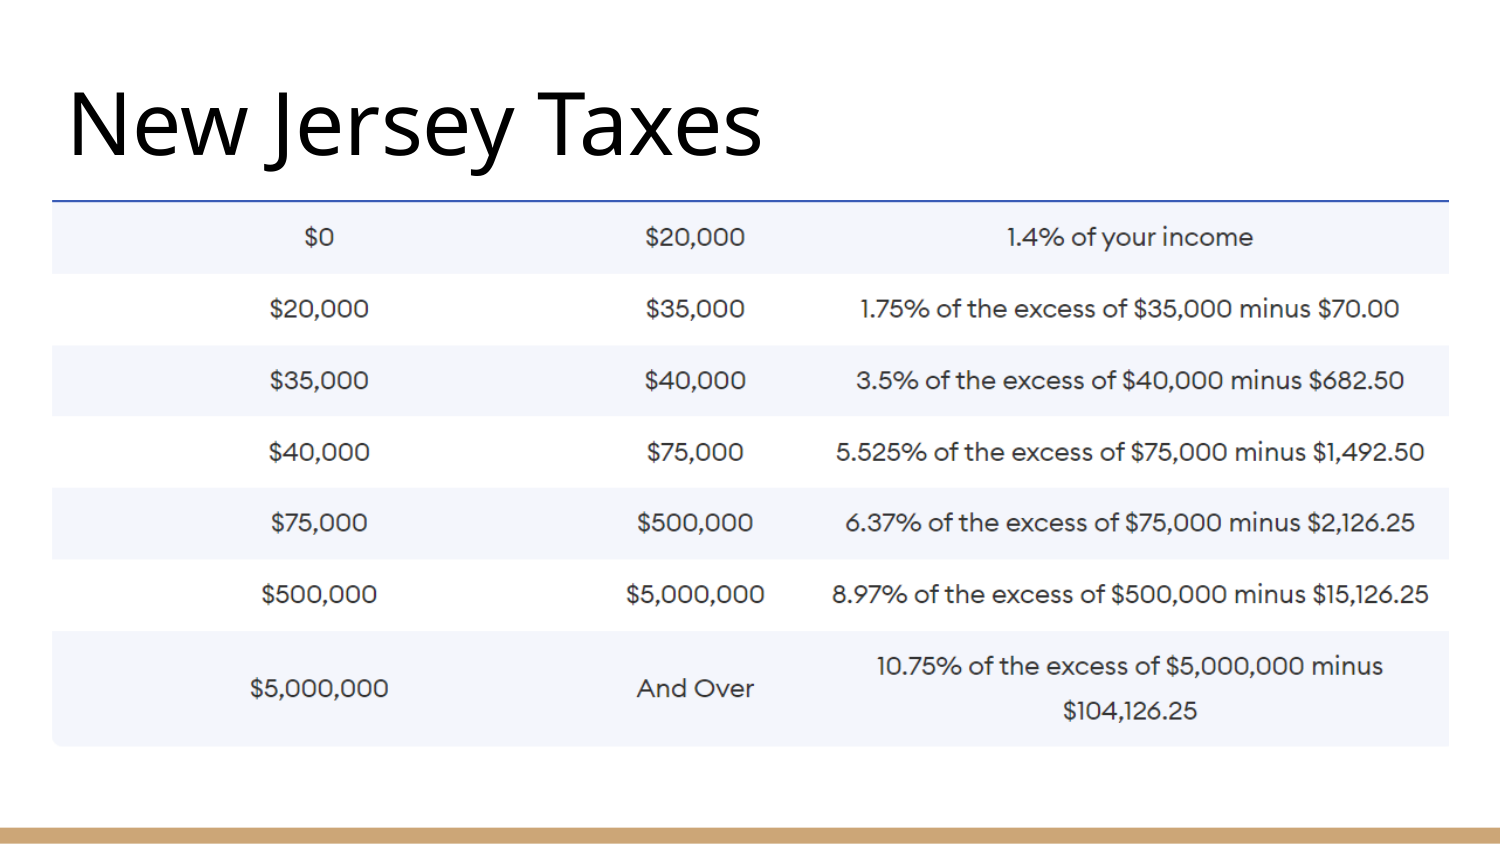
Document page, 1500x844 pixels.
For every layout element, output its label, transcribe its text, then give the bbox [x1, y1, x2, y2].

title New Jersey Taxes [51, 51, 1449, 189]
picture [50, 200, 1450, 751]
